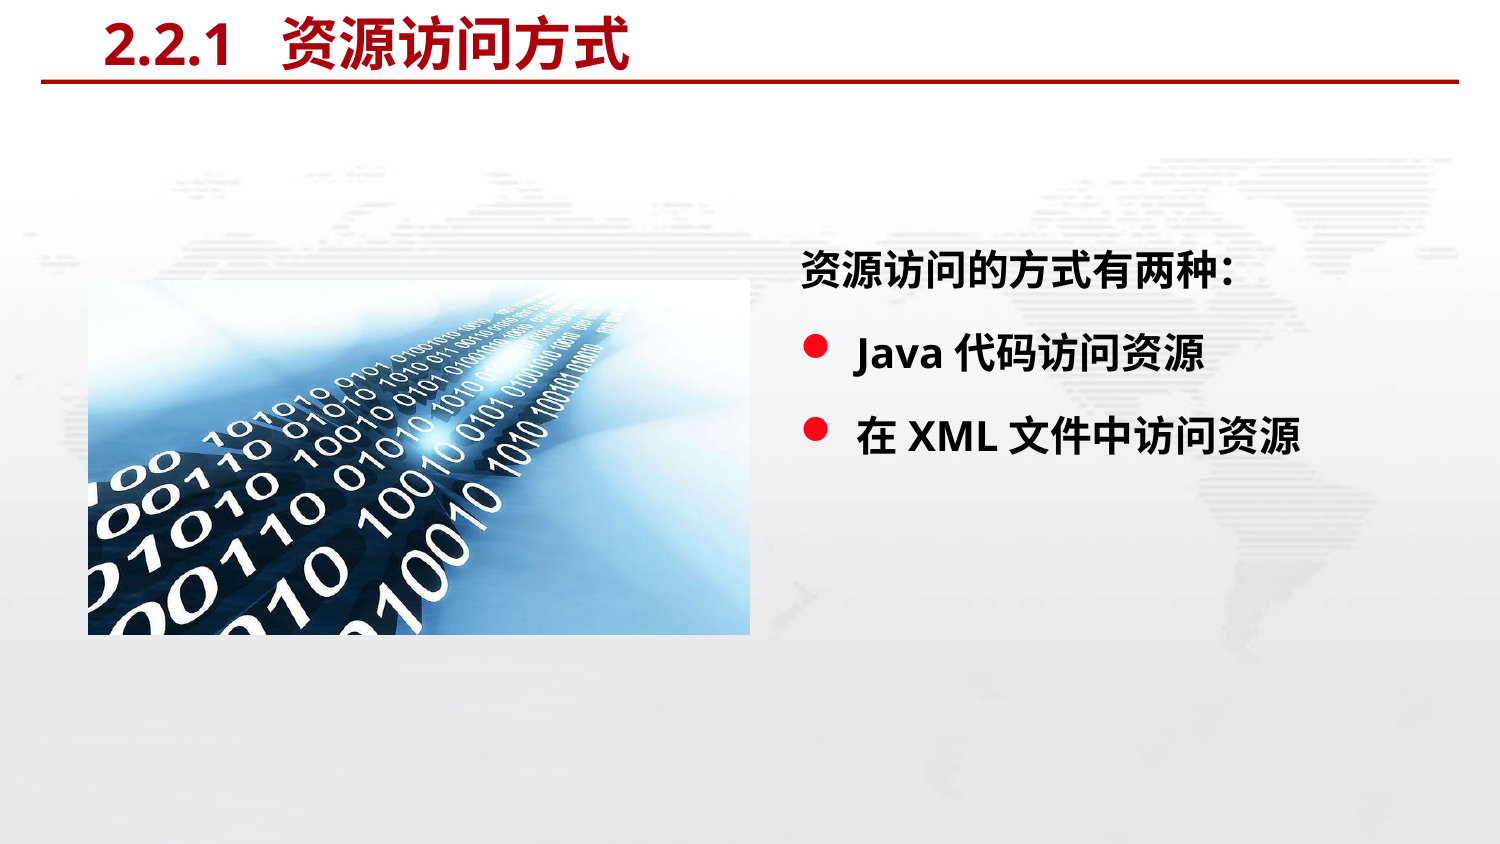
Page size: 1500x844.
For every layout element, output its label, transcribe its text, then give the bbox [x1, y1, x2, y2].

picture [0, 1, 1500, 844]
list 资源访问的方式有两种： Java代码访问资源 在XML文件中访问资源 [784, 210, 1412, 610]
title 2.2.1 资源访问方式 [88, 1, 1426, 86]
